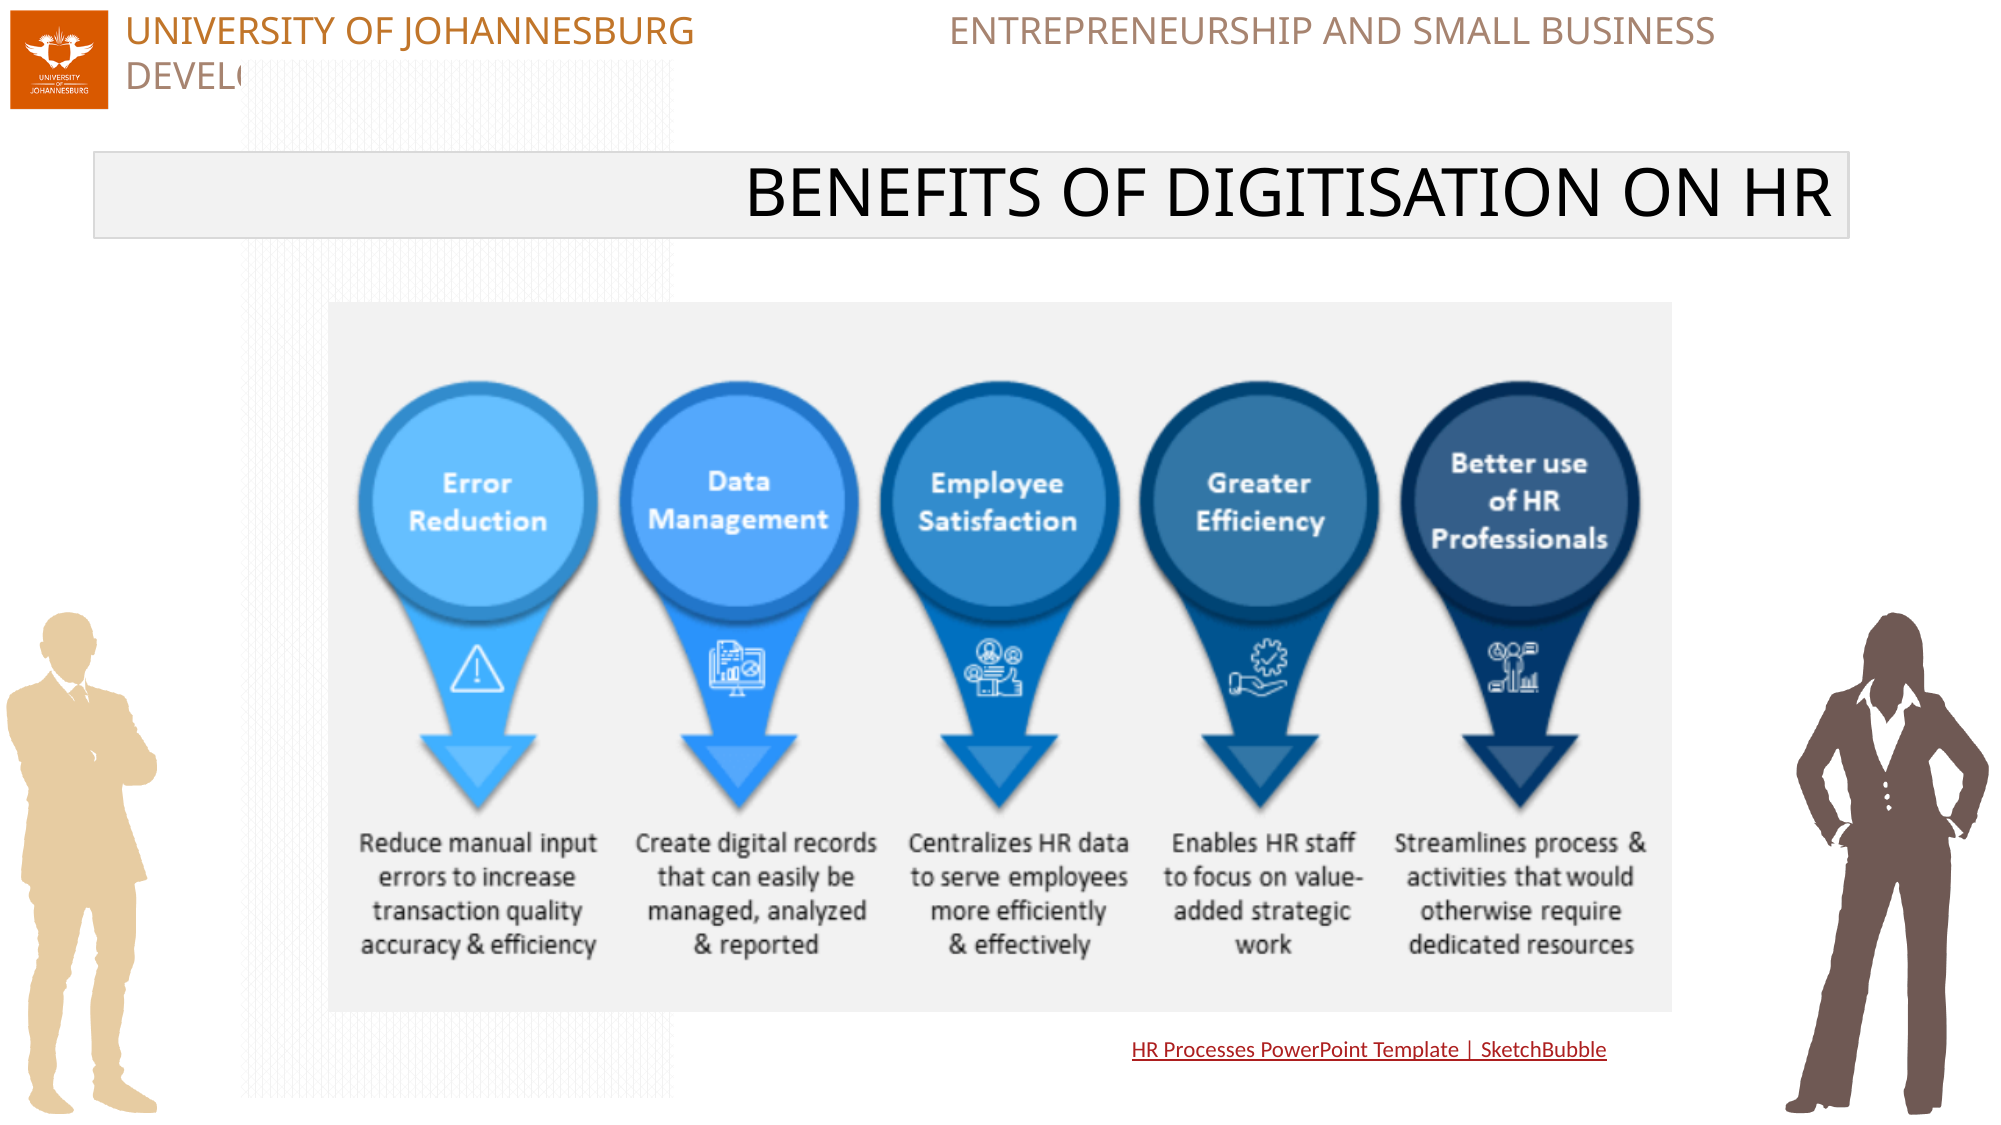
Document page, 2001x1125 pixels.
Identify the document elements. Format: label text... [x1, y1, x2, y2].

title BENEFITS OF DIGITISATION ON HR [93, 151, 1850, 239]
picture [328, 302, 1672, 1012]
text_box HR Processes PowerPoint Template | SketchBubble [1117, 1027, 1685, 1070]
picture [8, 8, 110, 111]
